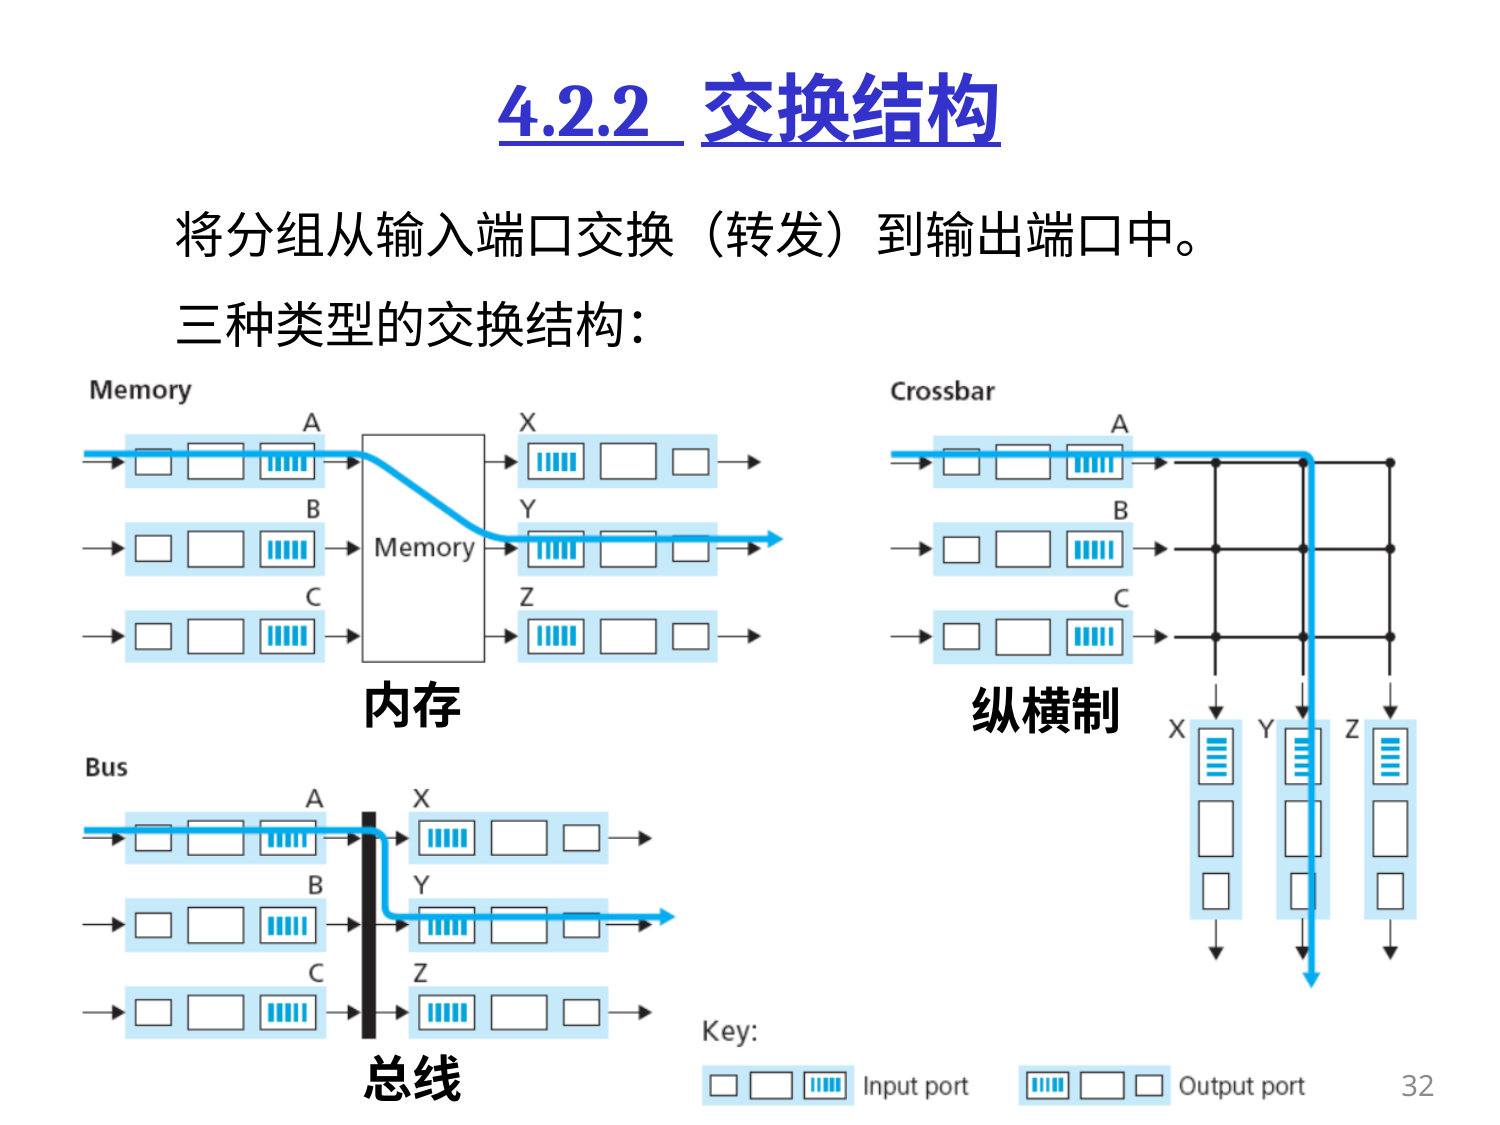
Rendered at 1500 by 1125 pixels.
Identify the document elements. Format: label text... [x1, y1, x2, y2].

text_box 将分组从输入端口交换（转发）到输出端口中。 三种类型的交换结构： [160, 166, 1286, 362]
title 4.2.2 交换结构 [112, 50, 1388, 163]
slide_number 32 [1339, 1050, 1450, 1125]
text_box 总线 [347, 1060, 500, 1115]
picture [69, 369, 1431, 1116]
